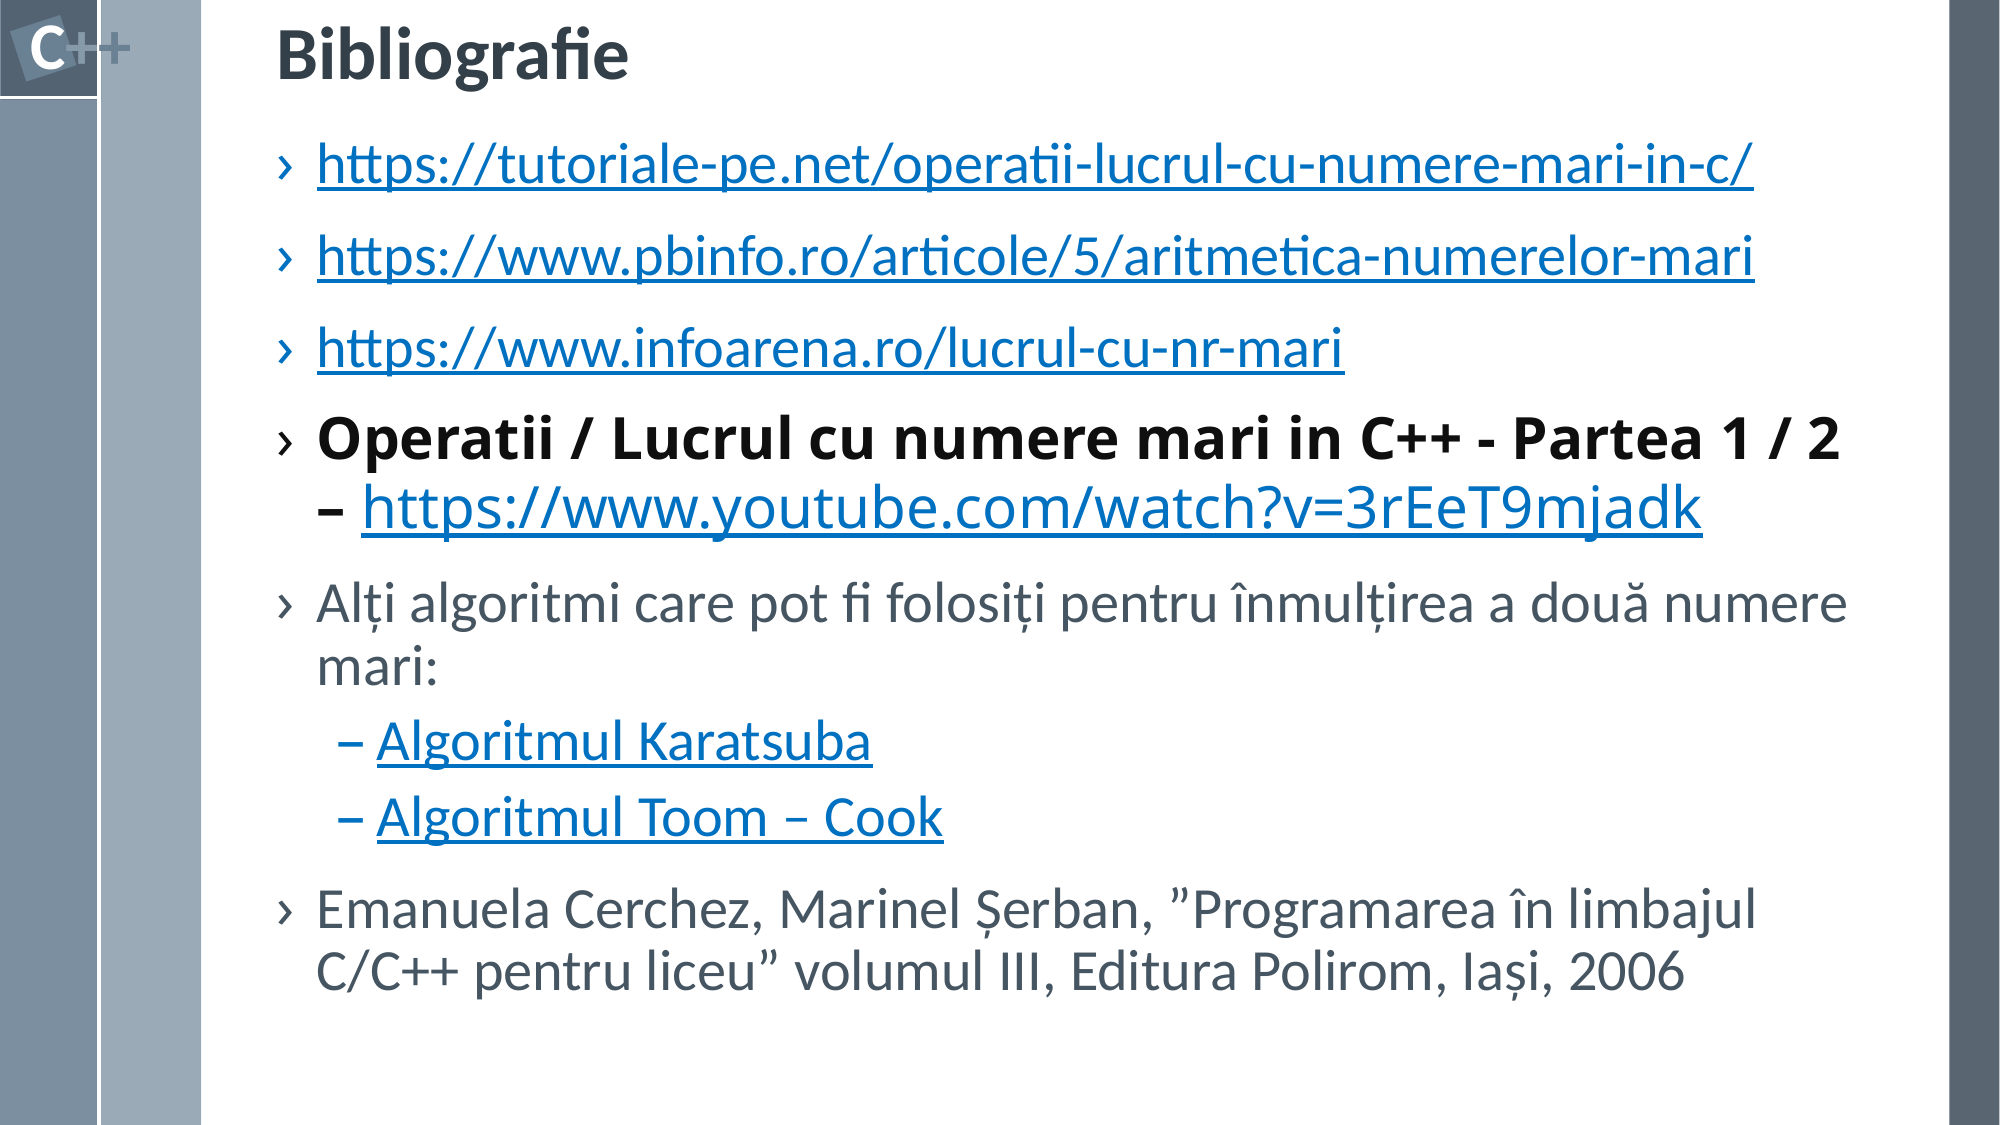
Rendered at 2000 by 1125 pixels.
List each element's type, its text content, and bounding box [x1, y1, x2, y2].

title Bibliografie [261, 7, 1867, 104]
list https://tutoriale-pe.net/operatii-lucrul-cu-numere-mari-in-c/ https://www.pbinfo.ro/articole/5/aritmetica-numerelor-mari https://www.infoarena.ro/lucrul-cu-nr-mari Operatii / Lucrul cu numere mari in C++ - Partea 1 / 2 – https://www.youtube.com/watch?v=3rEeT9mjadk Alți algoritmi care pot fi folosiți pentru înmulțirea a două numere mari: Algoritmul Karatsuba Algoritmul Toom – Cook Emanuela Cerchez, Marinel Șerban, ”Programarea în limbajul C/C++ pentru liceu” volumul III, Editura Polirom, Iași, 2006 [261, 125, 1867, 1013]
